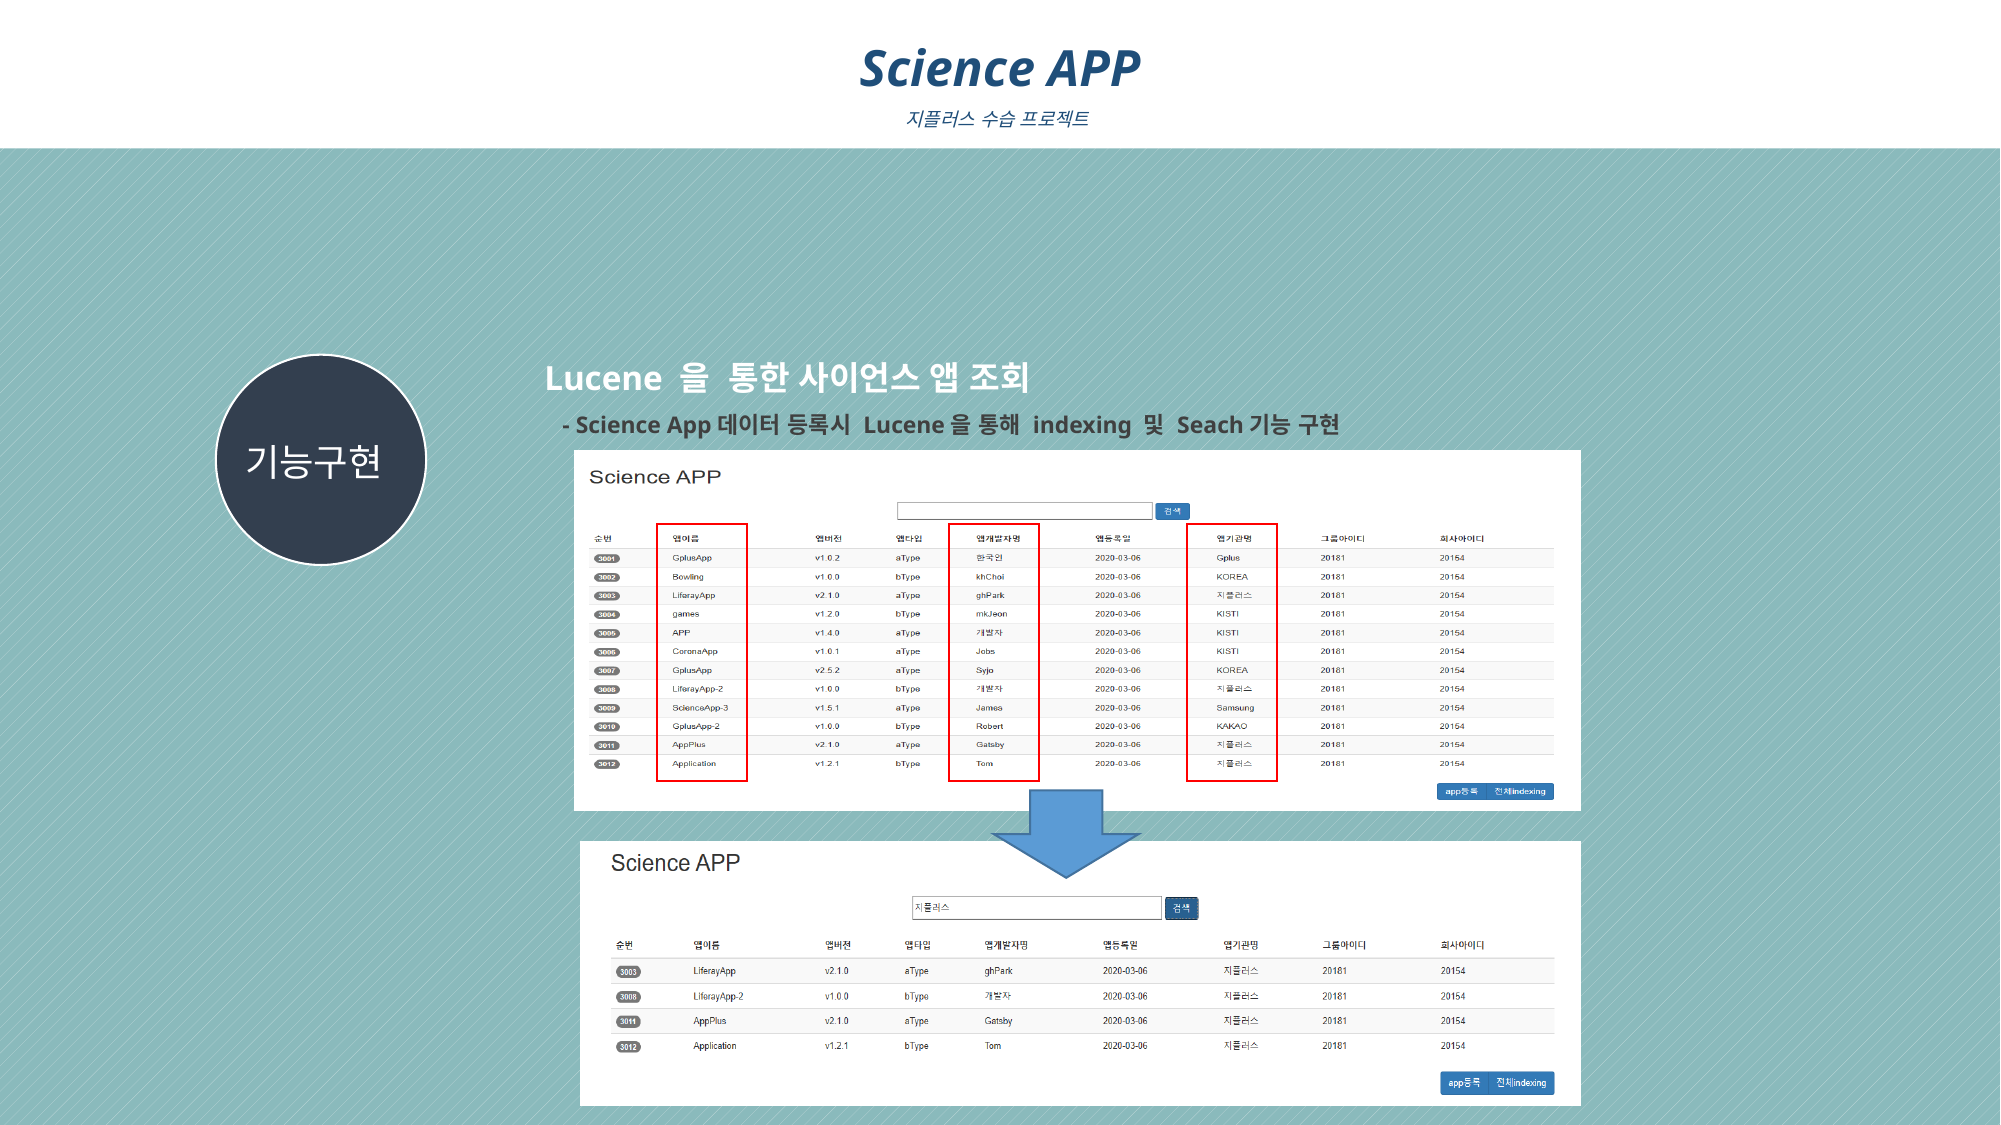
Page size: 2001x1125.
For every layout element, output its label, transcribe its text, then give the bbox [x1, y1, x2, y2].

text_box Science APP 지플러스 수습 프로젝트 [0, 0, 2000, 149]
text_box 기능구현 [230, 431, 413, 492]
text_box [214, 353, 428, 567]
text_box [990, 811, 1143, 841]
picture [579, 841, 1581, 1107]
text_box Lucene 을 통한 사이언스 앱 조회 - Science App데이터 등록시 Lucene을 통해 indexing 및 Seach기능 구현 [529, 330, 1641, 446]
picture [573, 450, 1581, 811]
